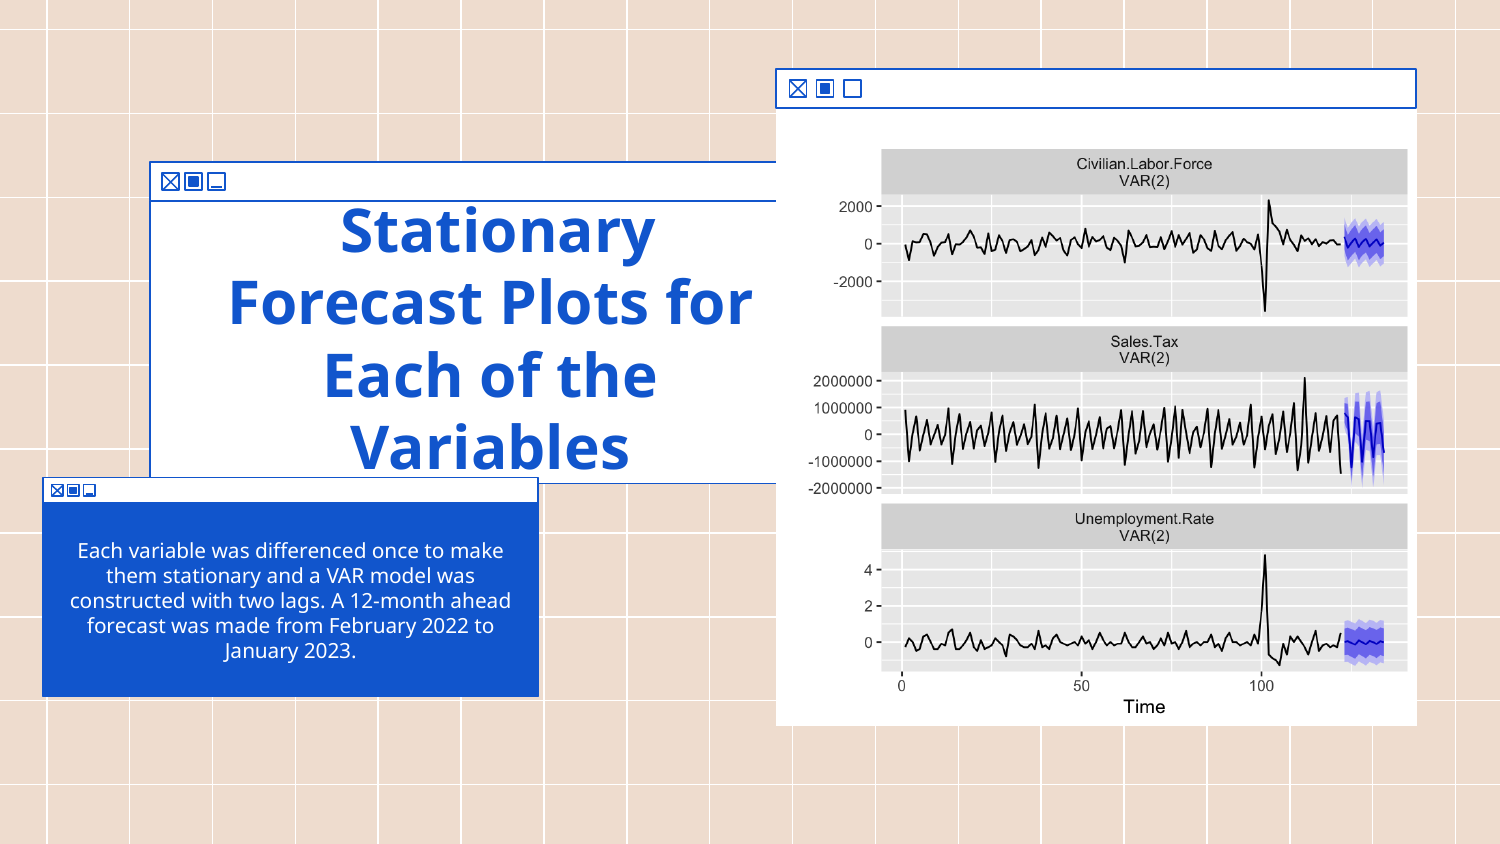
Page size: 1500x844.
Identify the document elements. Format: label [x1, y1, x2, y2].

picture [775, 107, 1417, 726]
text_box [42, 477, 539, 697]
text_box [776, 69, 1417, 107]
text_box [789, 80, 807, 97]
text_box [816, 80, 834, 98]
text_box [843, 80, 861, 98]
text_box [149, 161, 770, 484]
